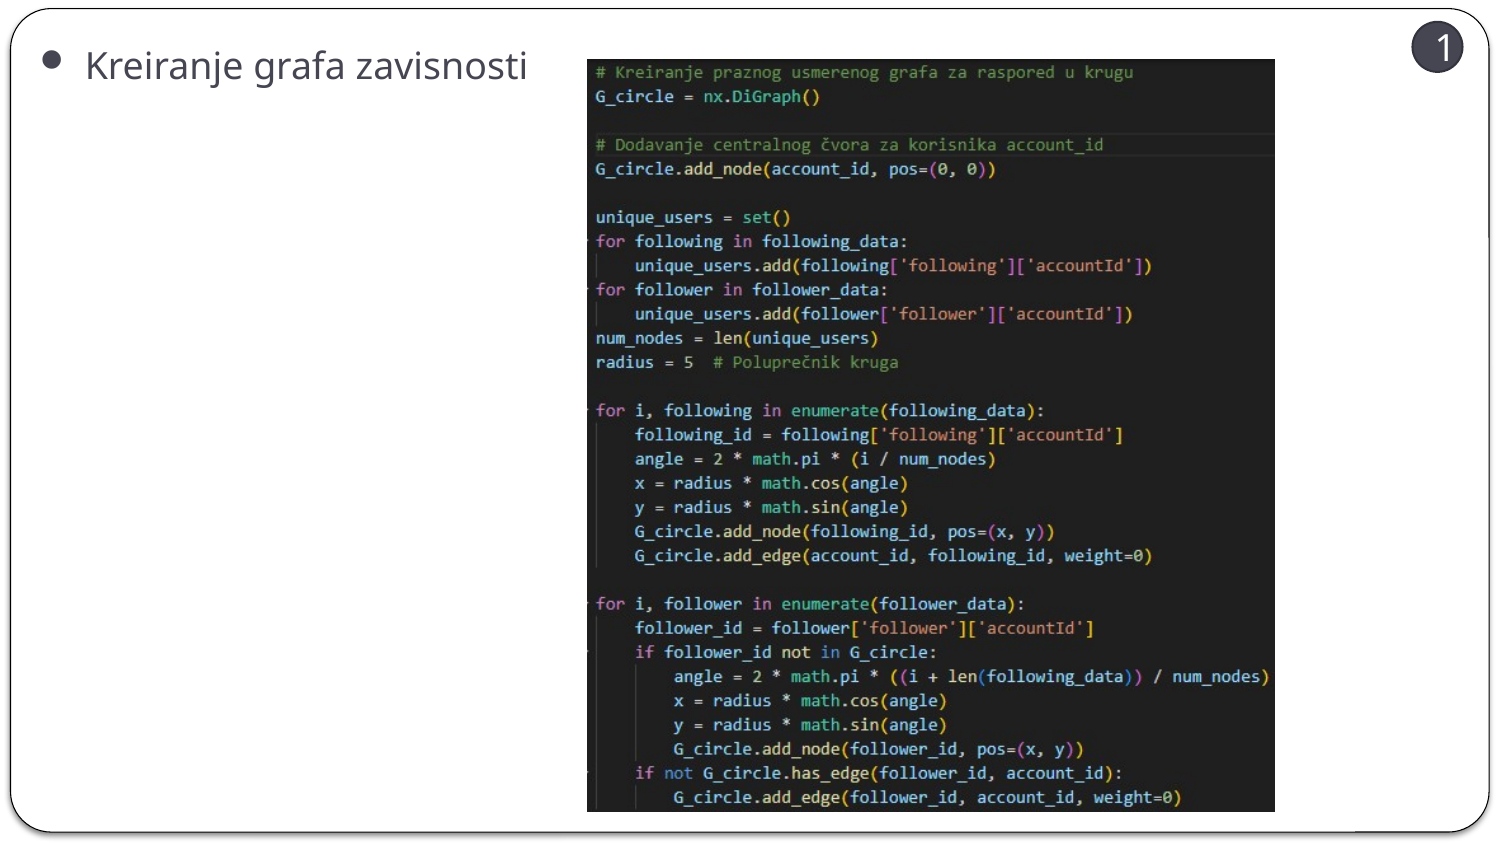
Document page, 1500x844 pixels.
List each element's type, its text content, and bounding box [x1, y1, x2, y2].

list Kreiranje grafa zavisnosti [24, 34, 1475, 810]
text_box 1 [1411, 20, 1464, 73]
picture [587, 59, 1276, 812]
